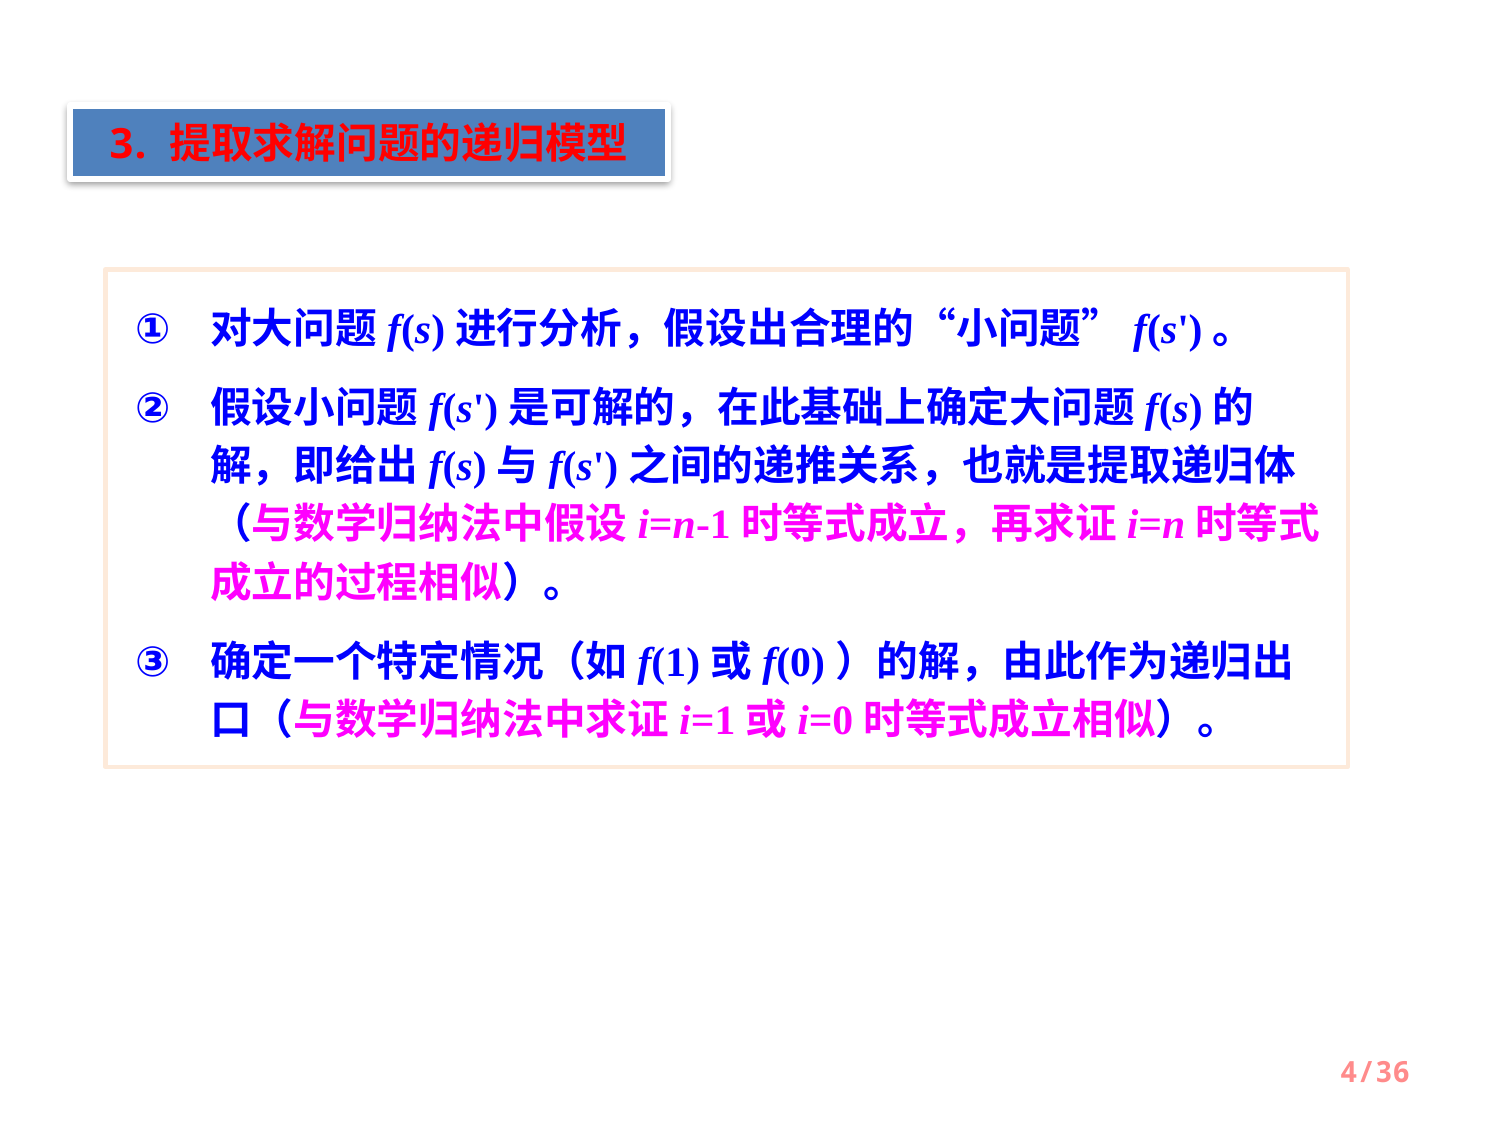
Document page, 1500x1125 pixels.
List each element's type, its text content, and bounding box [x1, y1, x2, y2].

text_box 3. 提取求解问题的递归模型 [67, 102, 671, 182]
text_box 对大问题f(s)进行分析，假设出合理的“小问题”f(s')。 假设小问题f(s')是可解的，在此基础上确定大问题f(s)的解，即给出f(s)与f(s')之间的递推关系，也就是提取递归体（与数学归纳法中假设i=n-1时等式成立，再求证i=n时等式成立的过程相似）。 确定一个特定情况（如f(1)或f(0)）的解，由此作为递归出口（与数学归纳法中求证i=1或i=0时等式成立相似）。 [103, 267, 1350, 769]
slide_number 4/36 [1074, 1042, 1425, 1103]
